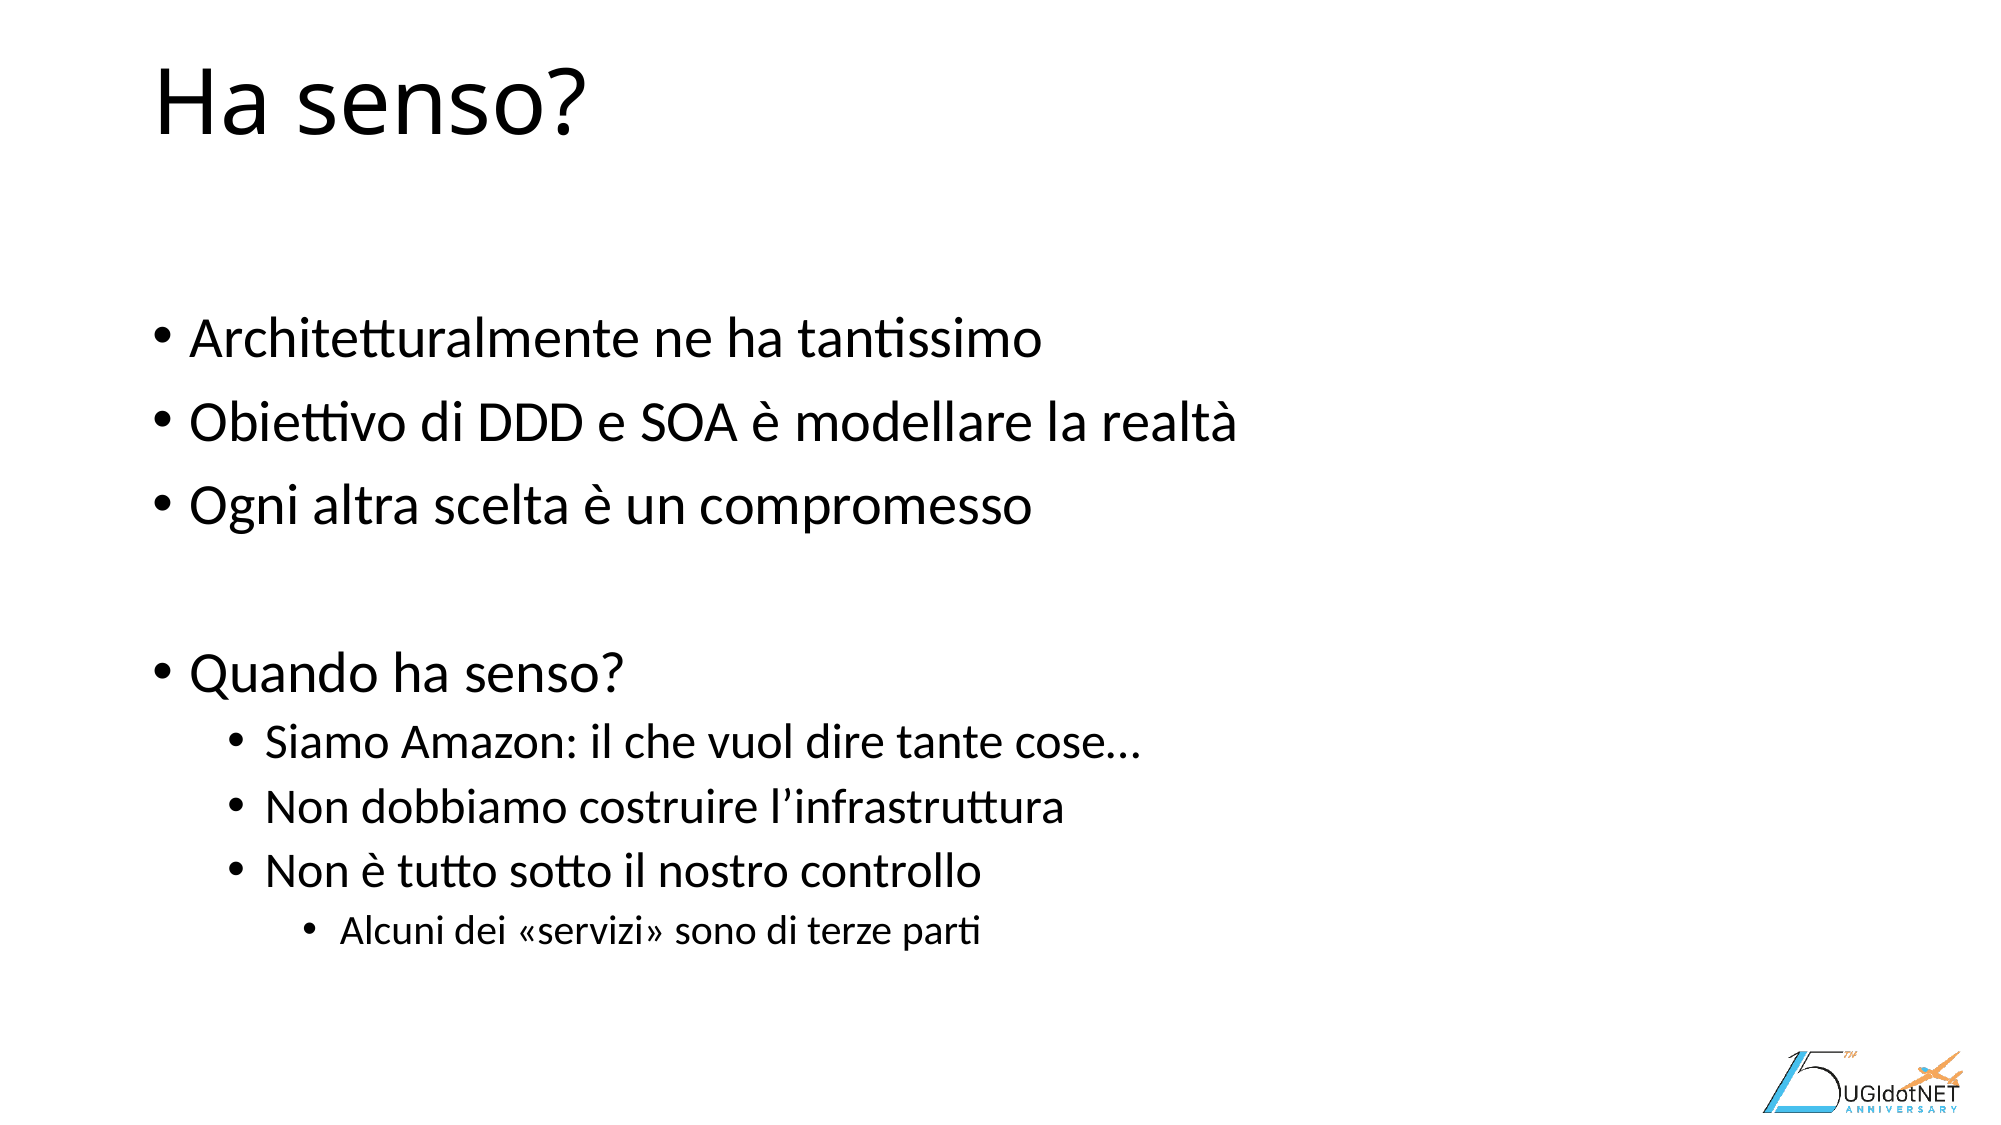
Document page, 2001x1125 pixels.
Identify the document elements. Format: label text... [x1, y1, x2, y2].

title Ha senso? [137, 32, 1863, 178]
picture [1752, 1042, 1973, 1122]
list Architetturalmente ne ha tantissimo Obiettivo di DDD e SOA è modellare la realtà Ogni altra scelta è un compromesso Quando ha senso? Siamo Amazon: il che vuol dire tante cose… Non dobbiamo costruire l’infrastruttura Non è tutto sotto il nostro controllo Alcuni dei «servizi» sono di terze parti [137, 299, 1863, 1014]
